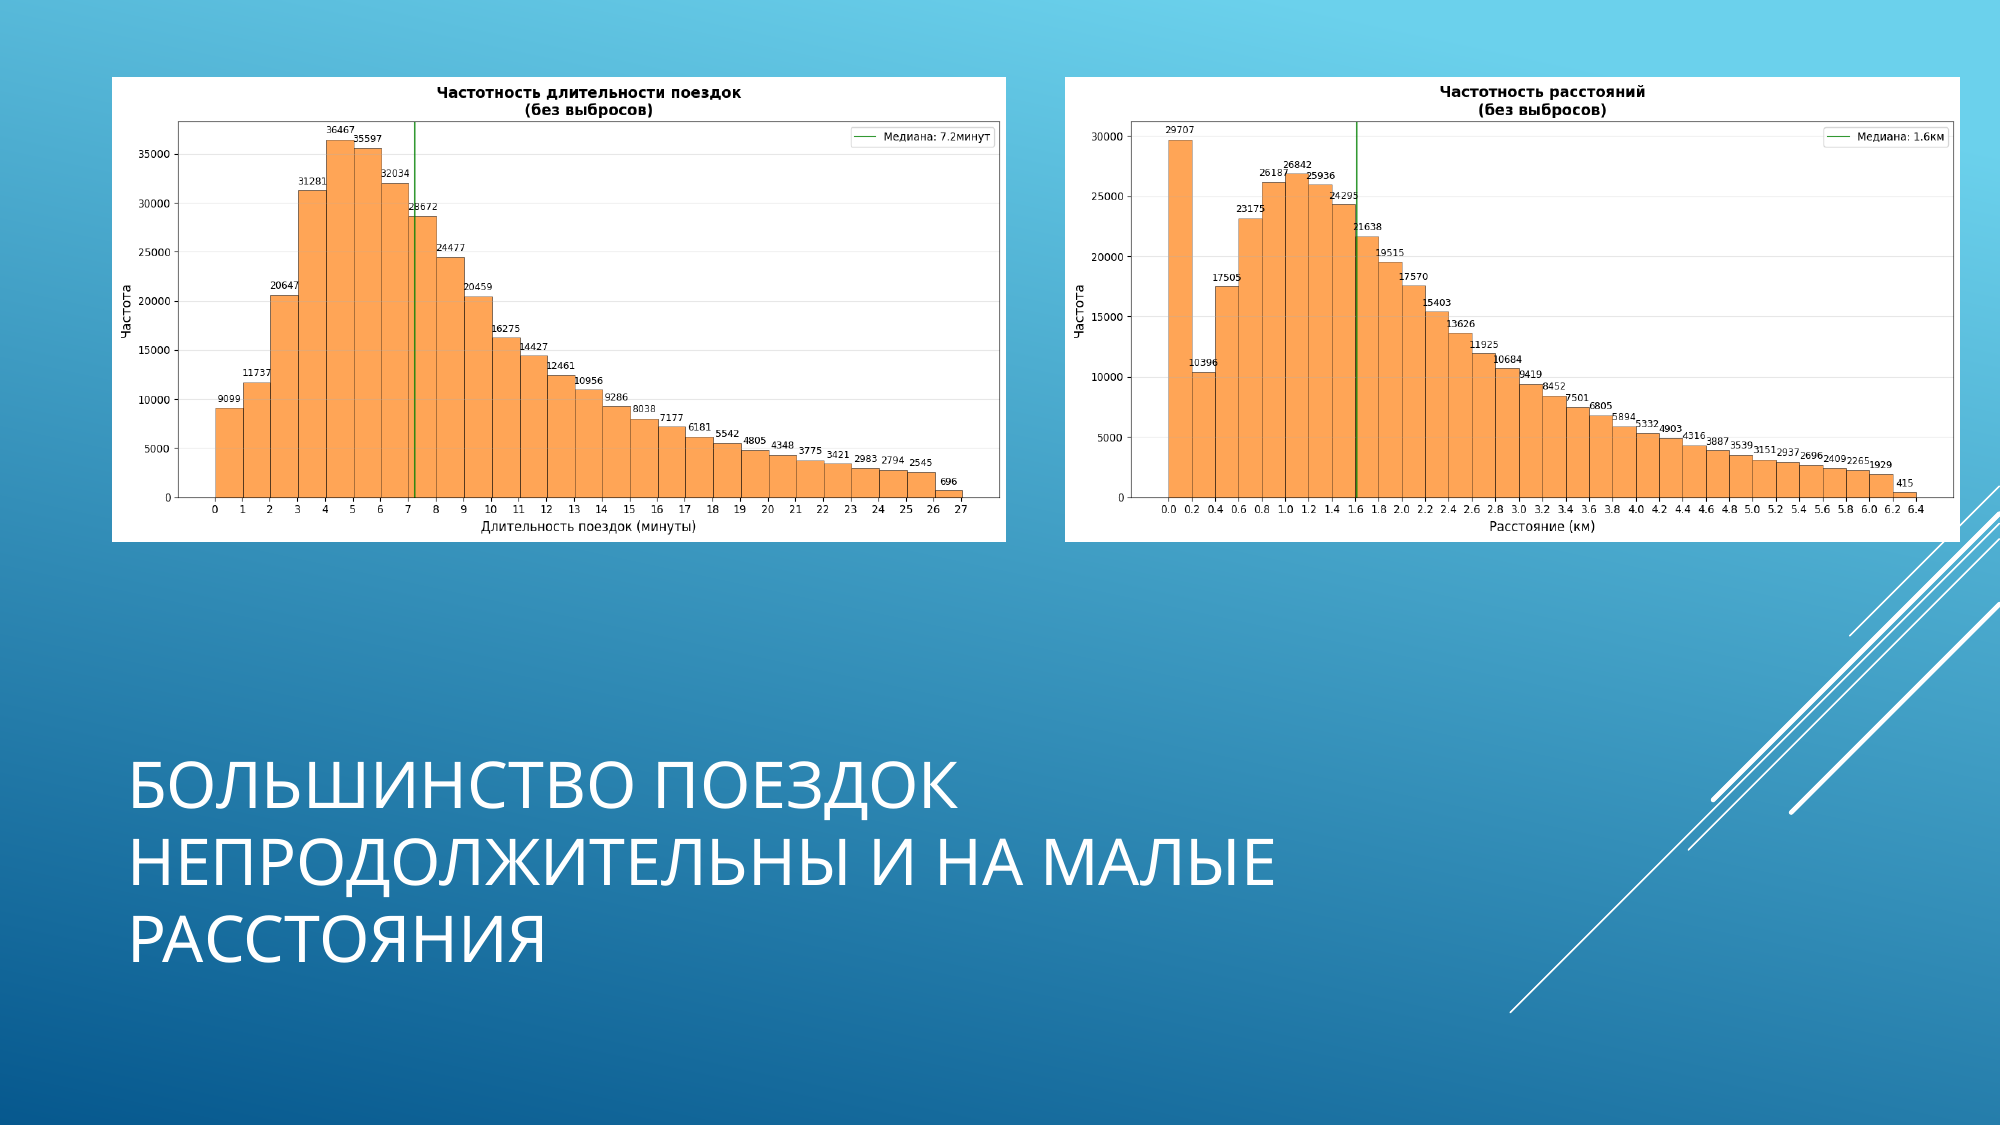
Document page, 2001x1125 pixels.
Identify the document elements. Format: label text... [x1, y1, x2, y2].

picture [1065, 77, 1960, 543]
picture [111, 77, 1007, 543]
title Большинство поездок непродолжительны и на малые расстояния [112, 736, 1513, 984]
